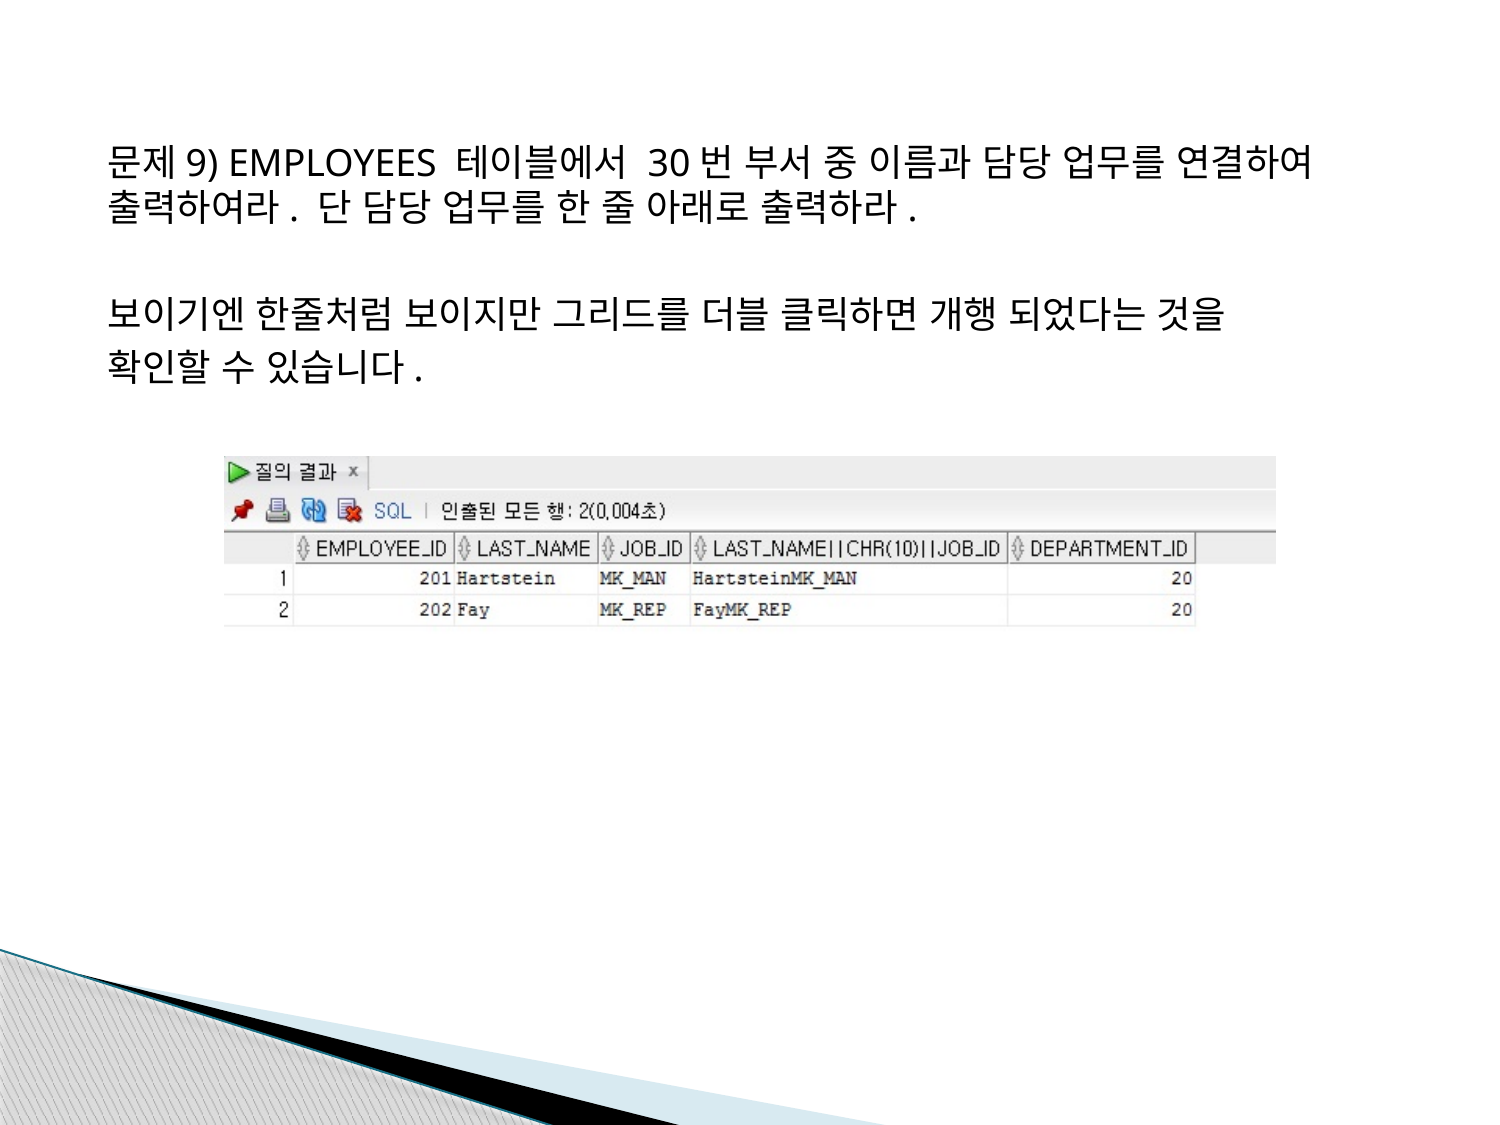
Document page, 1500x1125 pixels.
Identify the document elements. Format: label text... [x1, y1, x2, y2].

list 문제9) EMPLOYEES 테이블에서 30번 부서 중 이름과 담당 업무를 연결하여 출력하여라. 단 담당 업무를 한 줄 아래로 출력하라. 보이기엔 한줄처럼 보이지만 그리드를 더블 클릭하면 개행 되었다는 것을 확인할 수 있습니다. [75, 78, 1425, 986]
picture [223, 456, 1276, 755]
